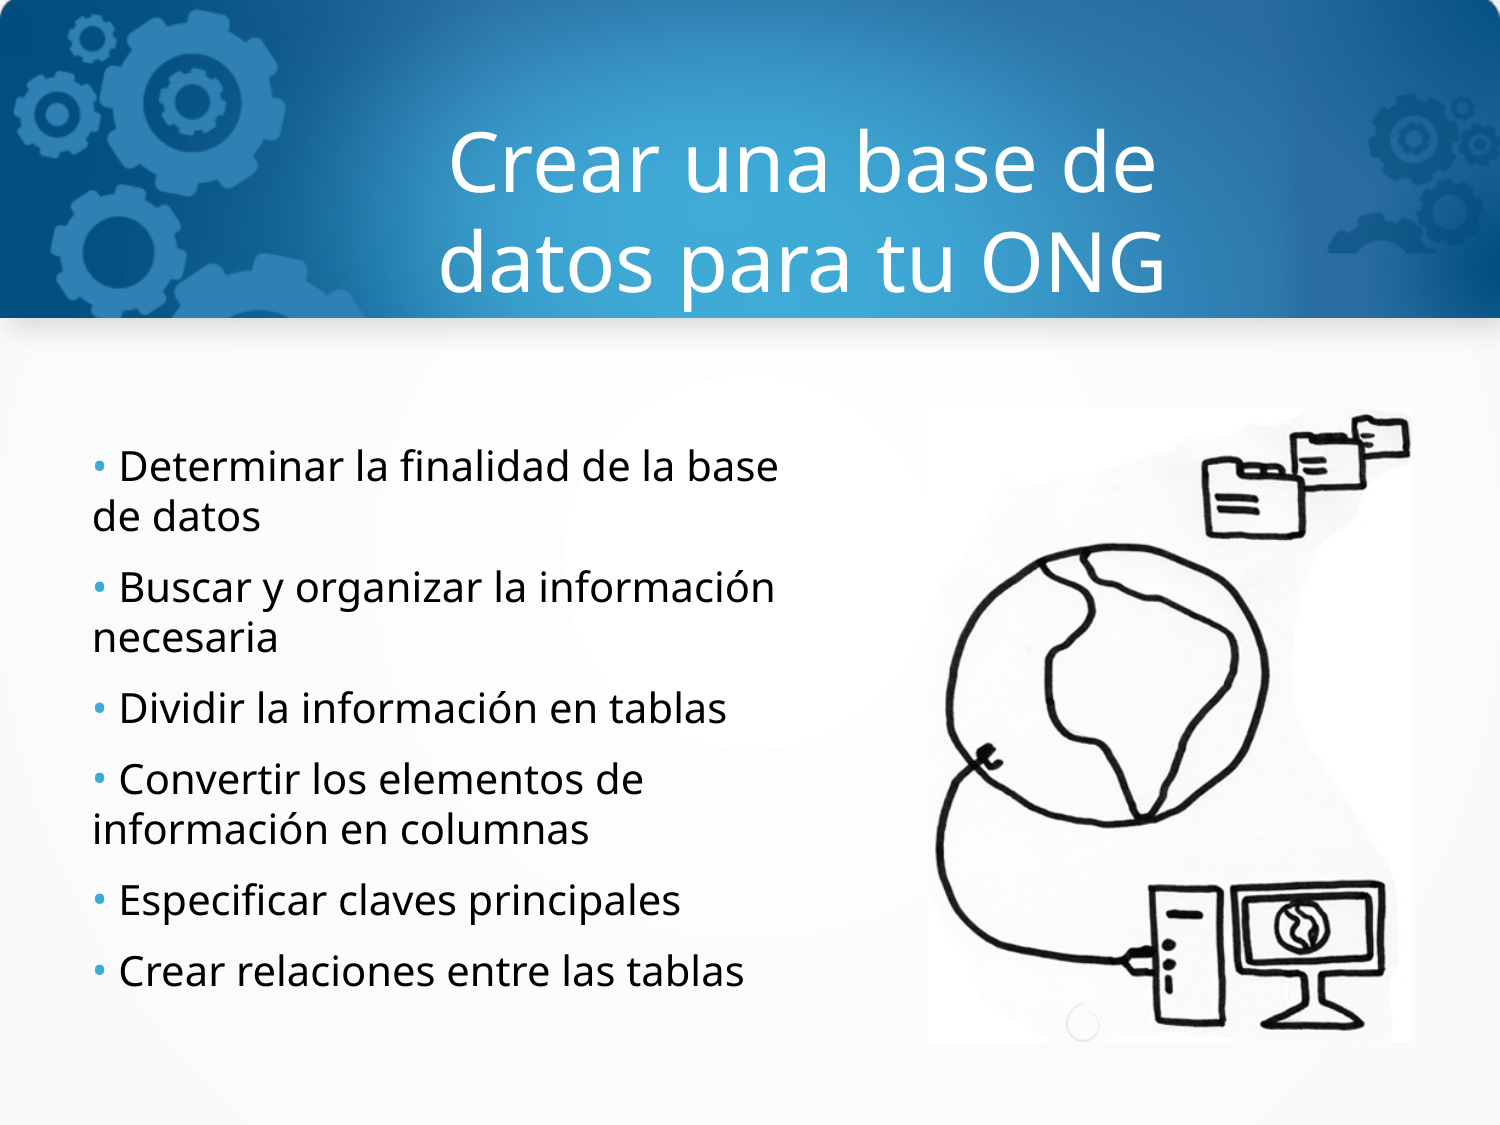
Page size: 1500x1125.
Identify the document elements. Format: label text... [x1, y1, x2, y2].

picture [926, 408, 1412, 1043]
picture [0, 0, 1500, 318]
list Determinar la finalidad de la base de datos Buscar y organizar la información necesaria Dividir la información en tablas Convertir los elementos de información en columnas Especificar claves principales Crear relaciones entre las tablas [76, 432, 810, 1024]
title Crear una base de datos para tu ONG [312, 115, 1294, 303]
